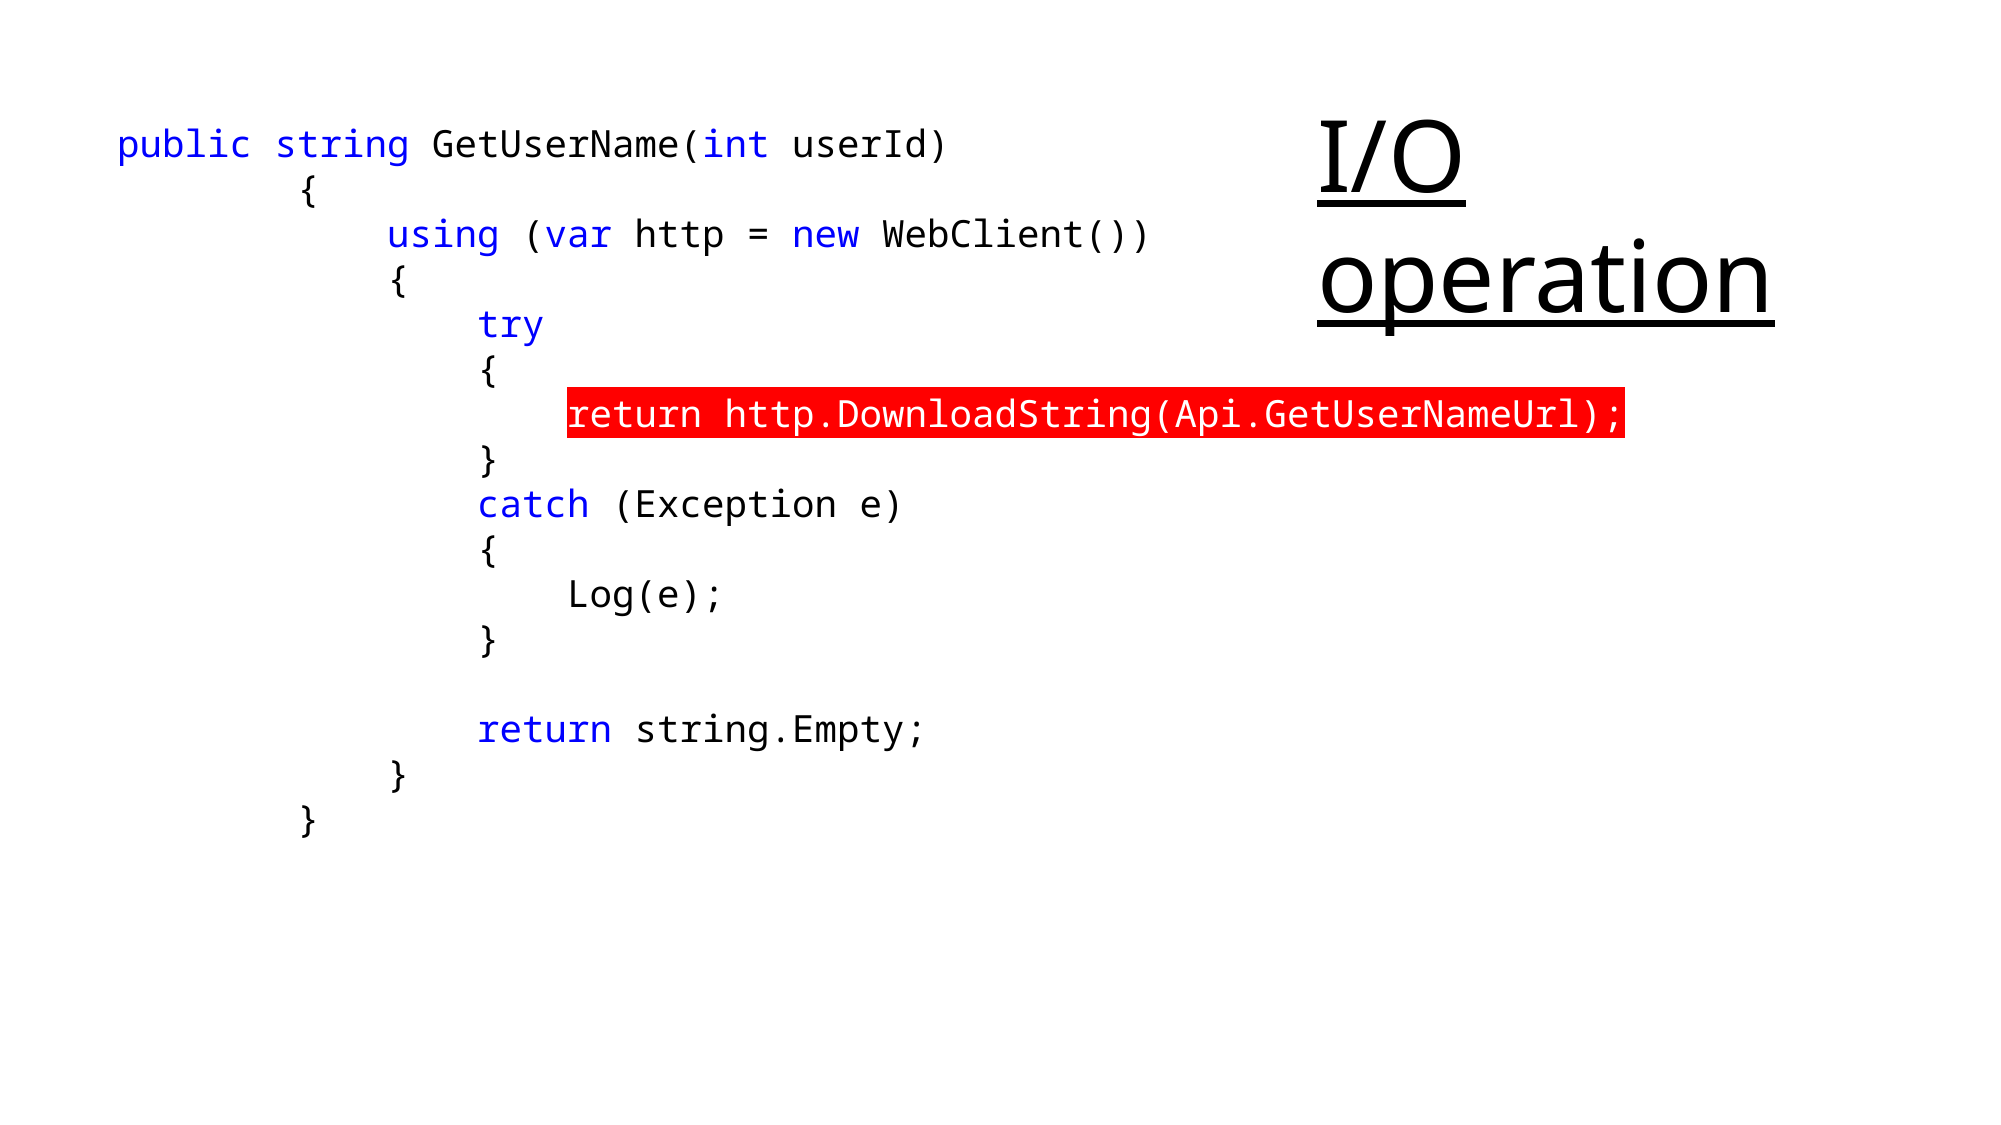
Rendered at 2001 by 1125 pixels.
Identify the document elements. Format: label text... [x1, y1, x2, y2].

text_box public string GetUserName(int userId) { using (var http = new WebClient()) { try { return http.DownloadString(Api.GetUserNameUrl); } catch (Exception e) { Log(e); } return string.Empty; } } [102, 112, 1963, 848]
text_box I/O operation [1302, 85, 1892, 340]
